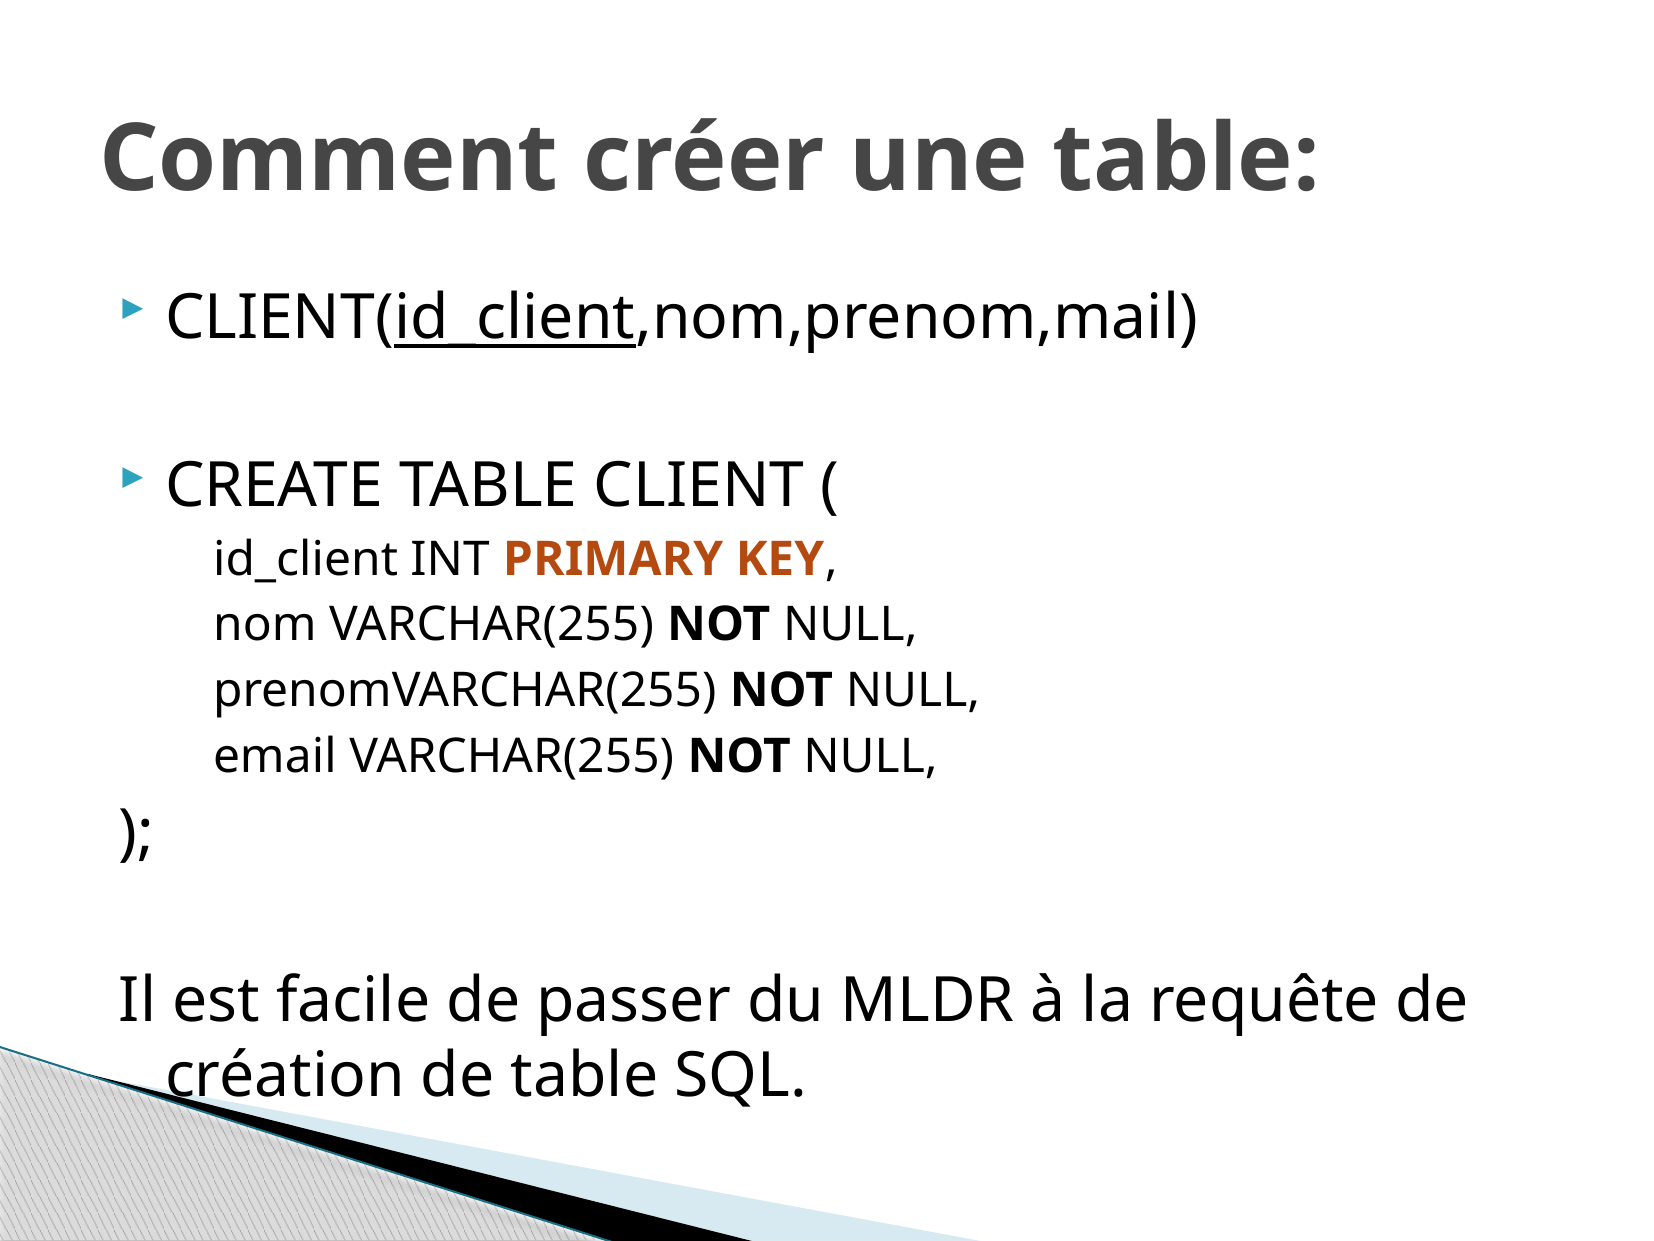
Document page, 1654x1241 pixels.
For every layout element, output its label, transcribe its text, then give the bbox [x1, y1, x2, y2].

title Comment créer une table: [82, 49, 1572, 257]
list CLIENT(id_client,nom,prenom,mail) CREATE TABLE CLIENT ( id_client INT PRIMARY KEY, nom VARCHAR(255) NOT NULL, prenomVARCHAR(255) NOT NULL, email VARCHAR(255) NOT NULL, ); Il est facile de passer du MLDR à la requête de création de table SQL. [82, 267, 1572, 1087]
